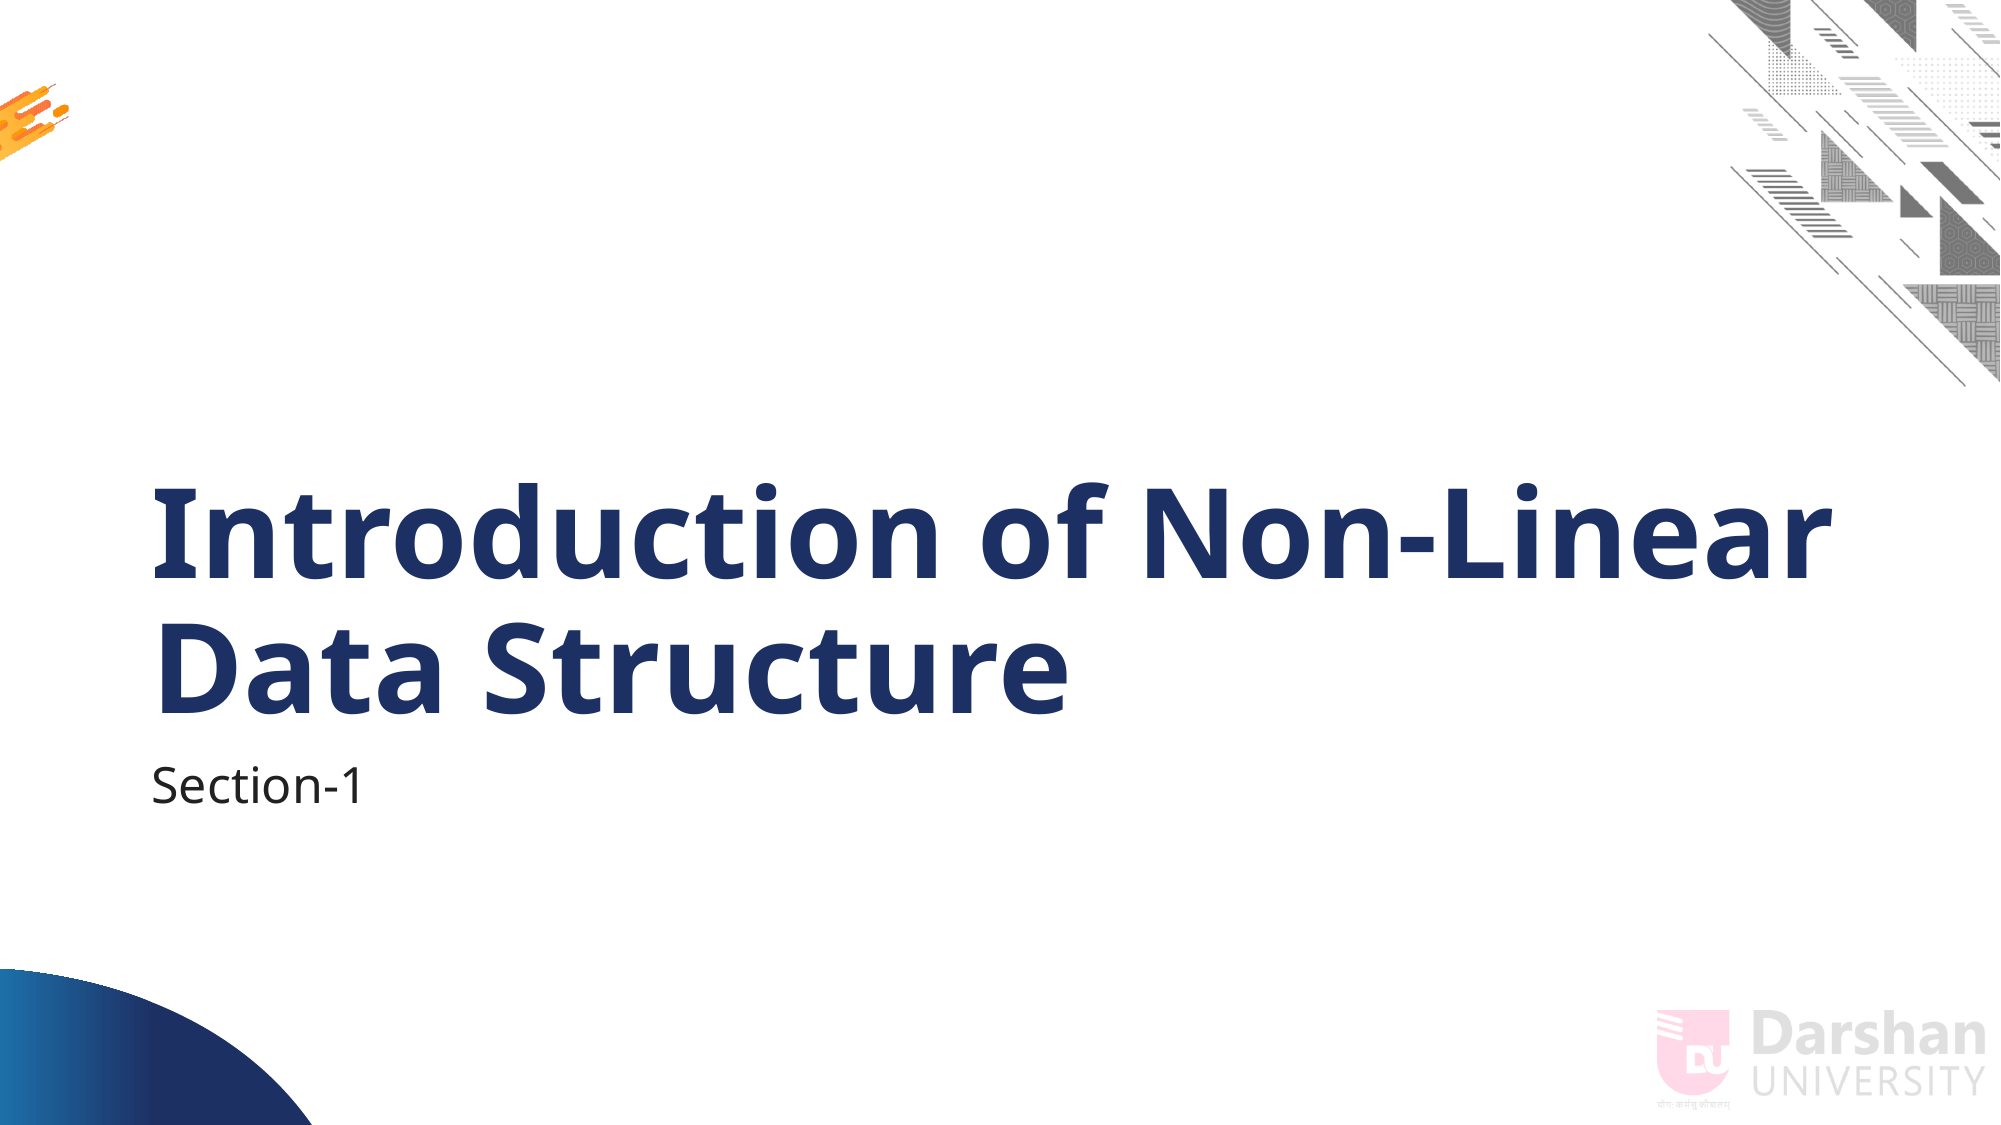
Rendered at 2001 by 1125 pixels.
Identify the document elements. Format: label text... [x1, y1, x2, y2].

picture [0, 65, 90, 193]
title Introduction of Non-Linear Data Structure [136, 280, 1924, 749]
list Section-1 [136, 752, 1862, 999]
